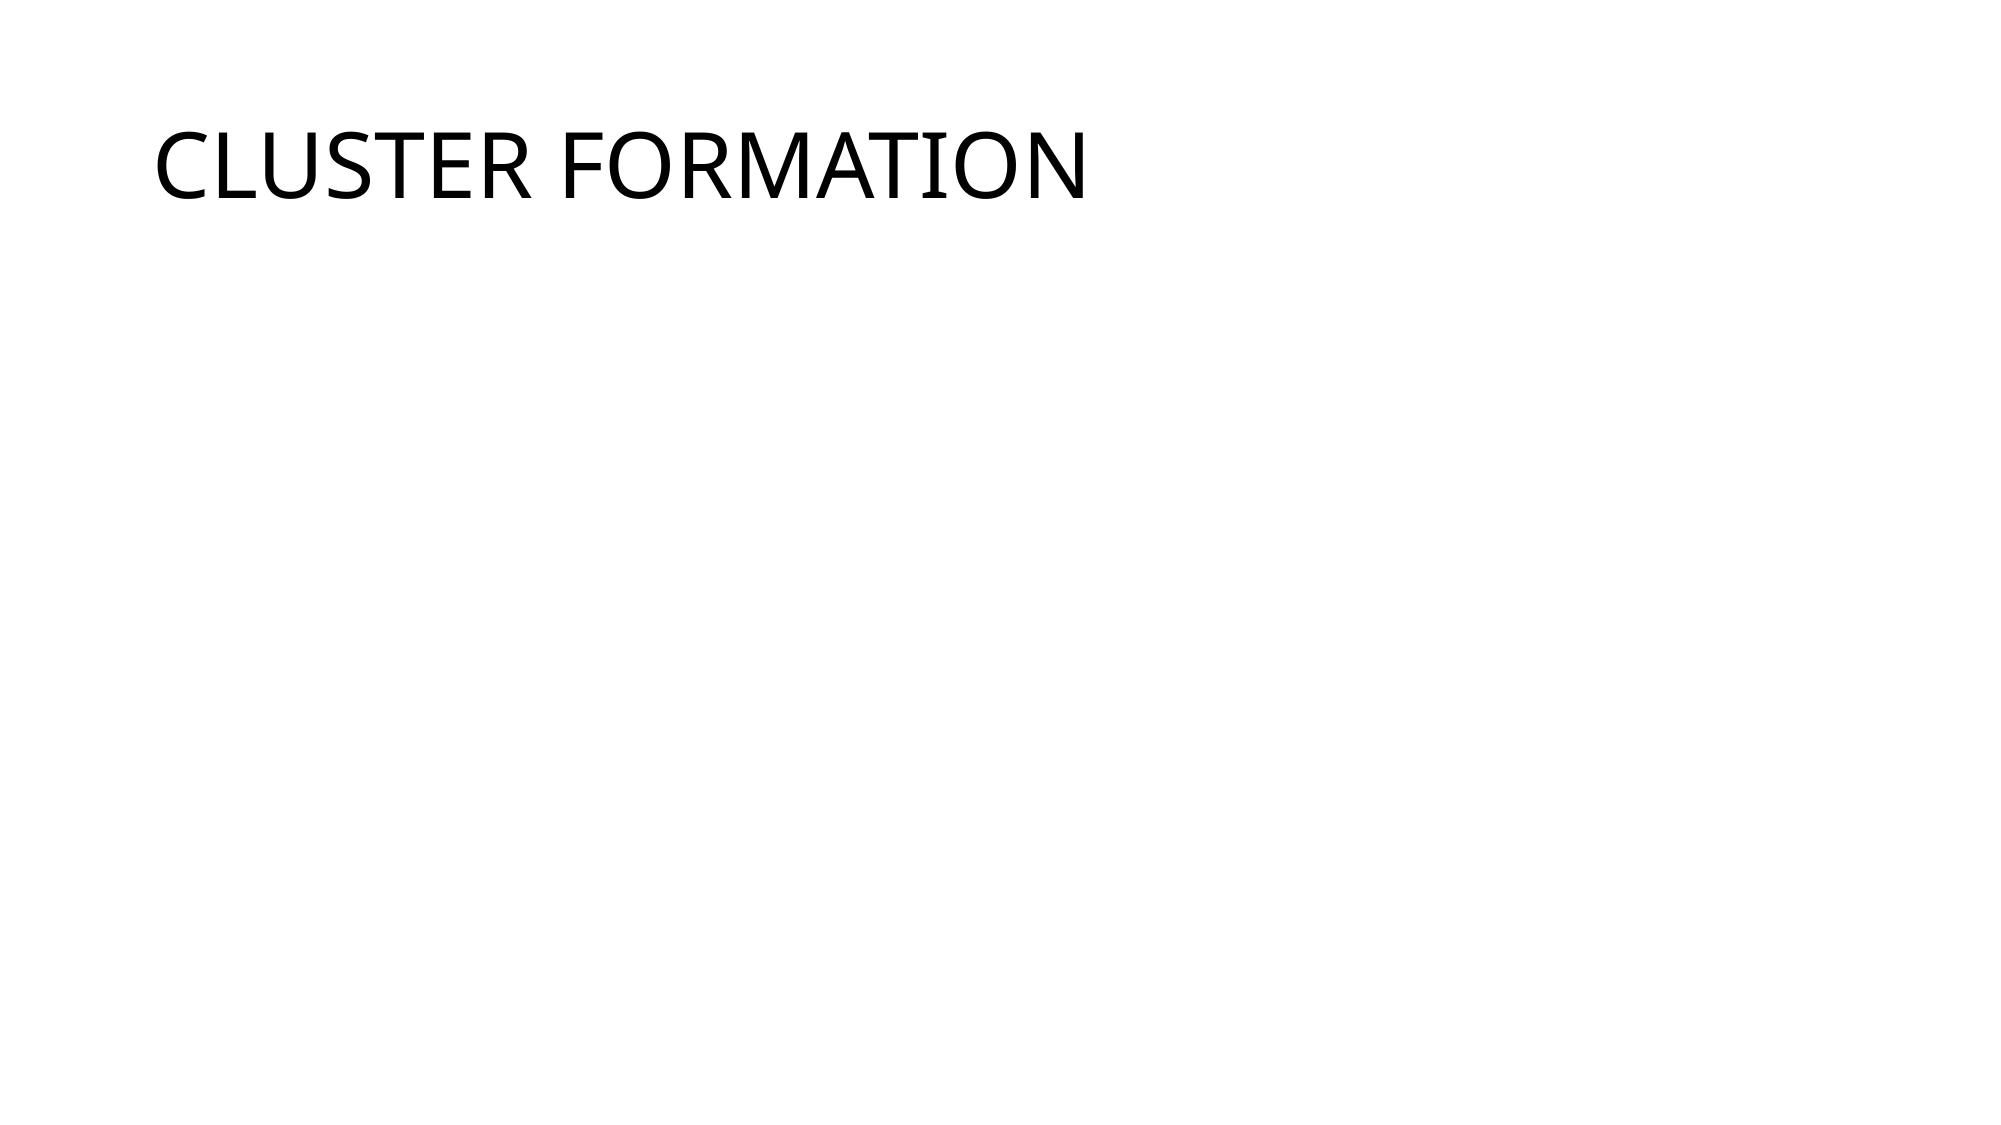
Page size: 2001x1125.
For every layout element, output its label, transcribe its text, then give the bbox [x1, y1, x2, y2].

title CLUSTER FORMATION [137, 59, 1863, 278]
